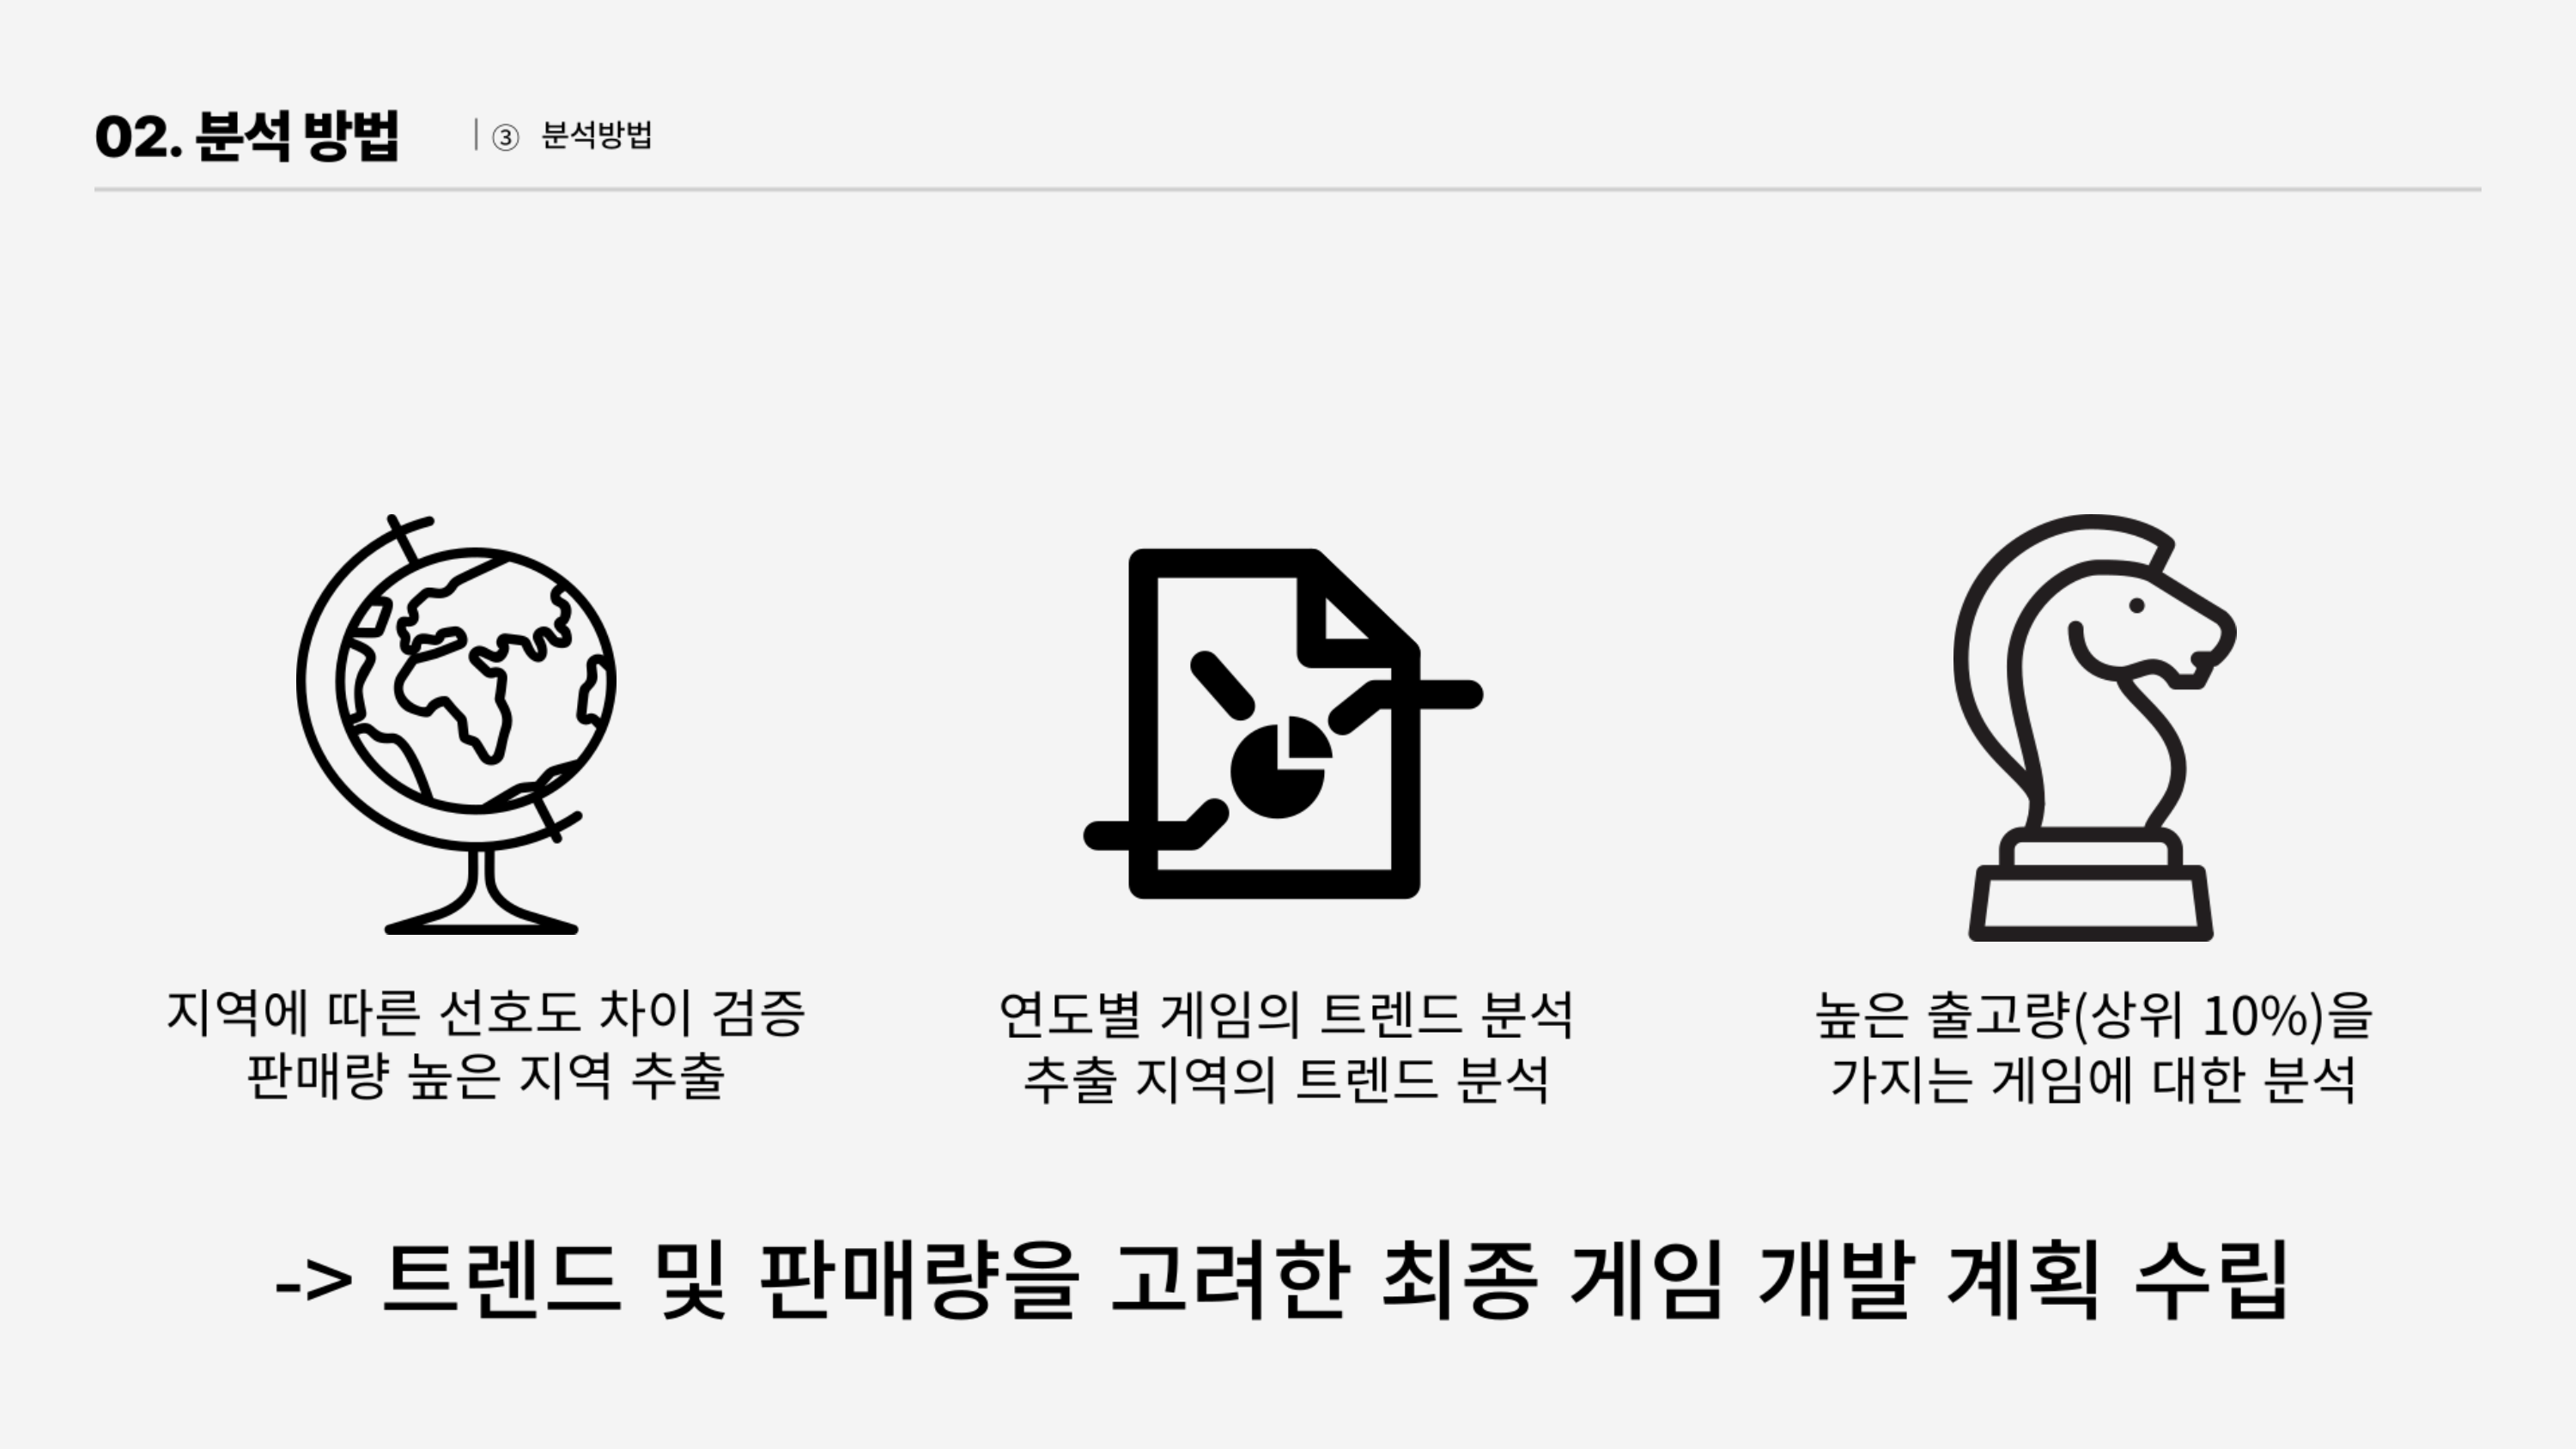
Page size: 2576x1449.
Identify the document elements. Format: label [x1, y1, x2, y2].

picture [956, 967, 1596, 1129]
picture [1762, 967, 2398, 1129]
picture [454, 110, 666, 166]
text_box [1953, 513, 2237, 942]
picture [259, 1202, 2327, 1362]
text_box [429, 181, 2482, 198]
picture [86, 88, 426, 197]
text_box [1031, 471, 1537, 967]
text_box [296, 513, 617, 935]
picture [157, 967, 830, 1125]
